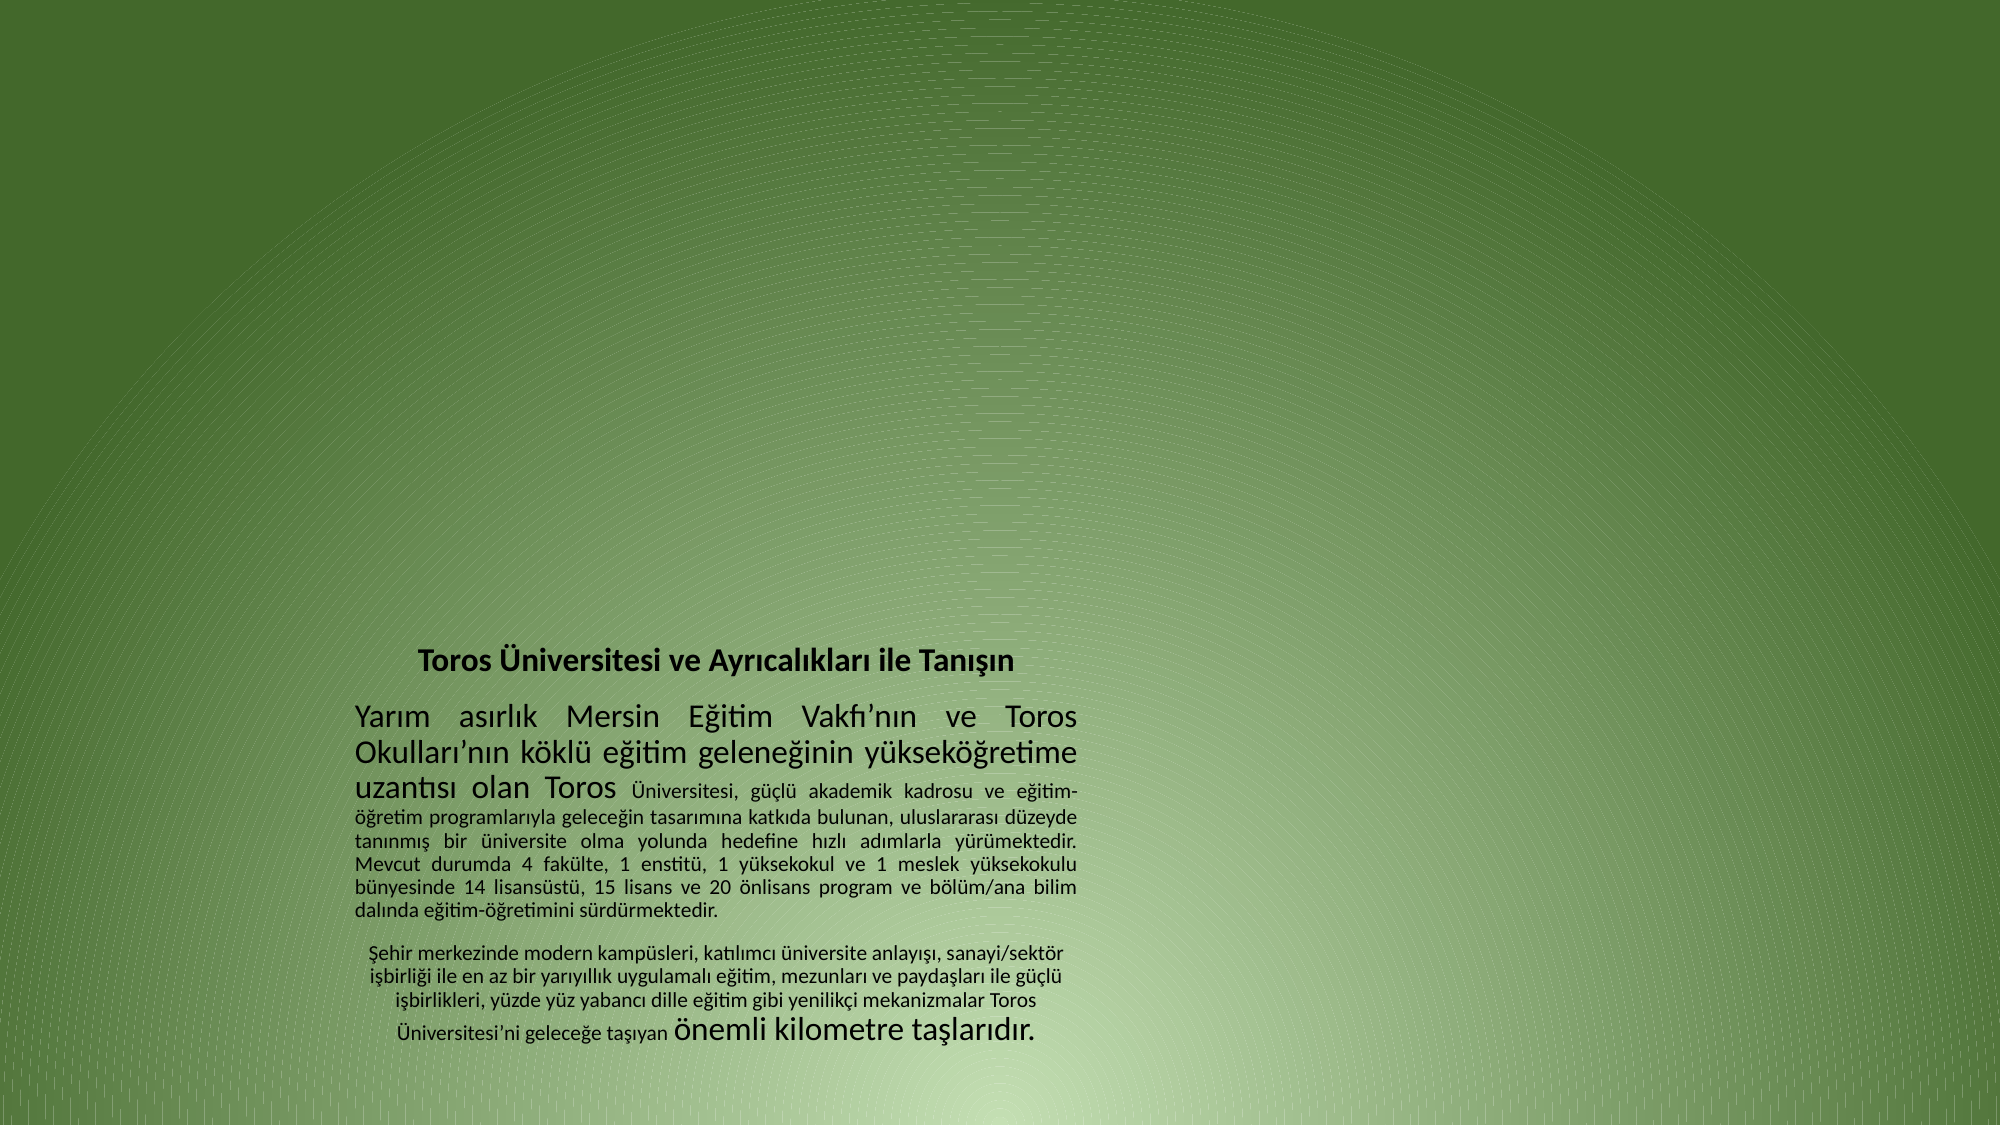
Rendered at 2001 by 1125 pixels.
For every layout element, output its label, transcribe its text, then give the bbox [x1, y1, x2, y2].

subtitle Toros Üniversitesi ve Ayrıcalıkları ile Tanışın Yarım asırlık Mersin Eğitim Vakfı’nın ve Toros Okulları’nın köklü eğitim geleneğinin yükseköğretime uzantısı olan Toros Üniversitesi, güçlü akademik kadrosu ve eğitim-öğretim programlarıyla geleceğin tasarımına katkıda bulunan, uluslararası düzeyde tanınmış bir üniversite olma yolunda hedefine hızlı adımlarla yürümektedir. Mevcut durumda 4 fakülte, 1 enstitü, 1 yüksekokul ve 1 meslek yüksekokulu bünyesinde 14 lisansüstü, 15 lisans ve 20 önlisans program ve bölüm/ana bilim dalında eğitim-öğretimini sürdürmektedir. Şehir merkezinde modern kampüsleri, katılımcı üniversite anlayışı, sanayi/sektör işbirliği ile en az bir yarıyıllık uygulamalı eğitim, mezunları ve paydaşları ile güçlü işbirlikleri, yüzde yüz yabancı dille eğitim gibi yenilikçi mekanizmalar Toros Üniversitesi’ni geleceğe taşıyan önemli kilometre taşlarıdır. [249, 552, 1169, 1085]
